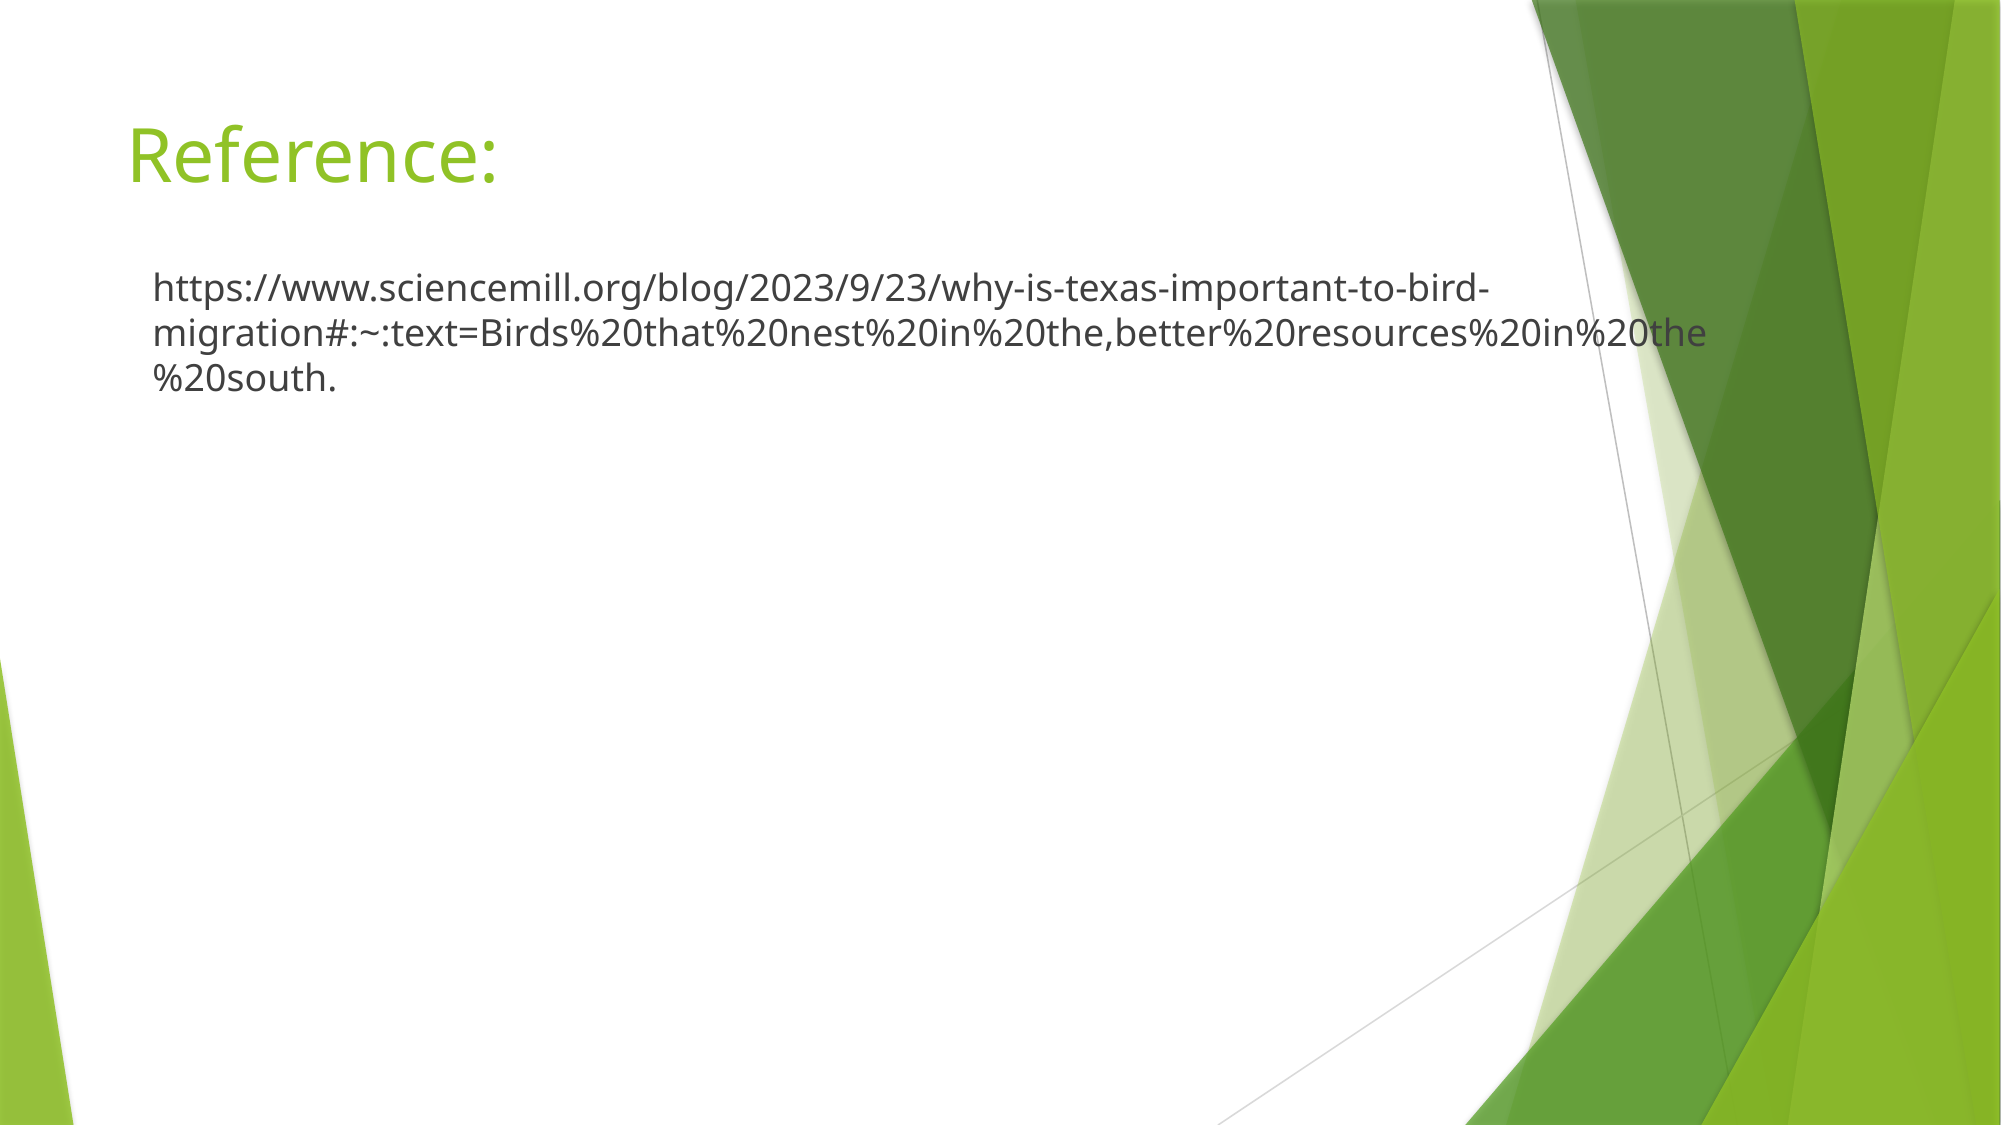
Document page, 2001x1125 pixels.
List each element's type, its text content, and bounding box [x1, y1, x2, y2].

list https://www.sciencemill.org/blog/2023/9/23/why-is-texas-important-to-bird-migration#:~:text=Birds%20that%20nest%20in%20the,better%20resources%20in%20the%20south. [137, 256, 1863, 1014]
title Reference: [111, 99, 1522, 317]
